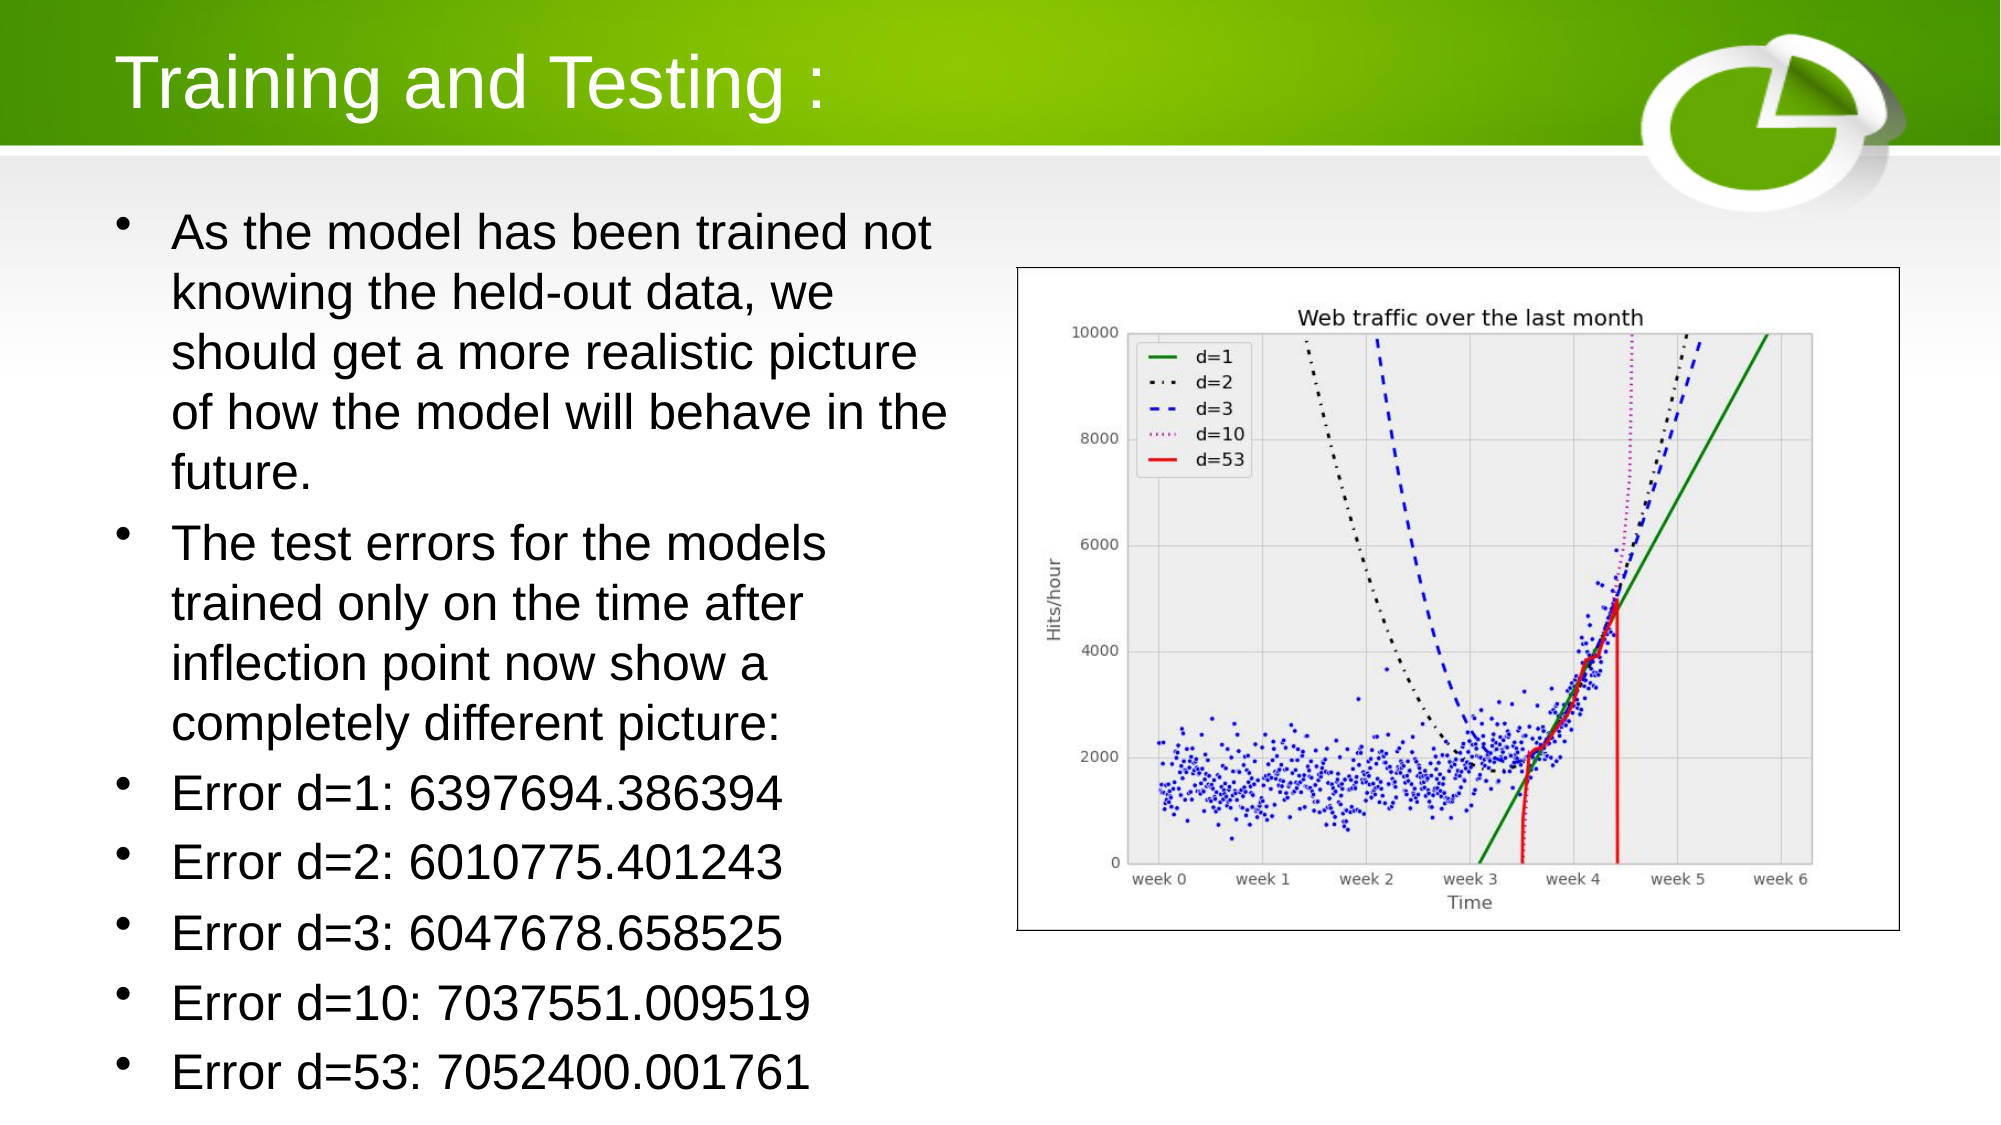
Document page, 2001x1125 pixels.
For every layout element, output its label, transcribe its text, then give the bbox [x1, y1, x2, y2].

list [1016, 267, 1900, 931]
picture [0, 0, 2001, 1125]
list As the model has been trained not knowing the held-out data, we should get a more realistic picture of how the model will behave in the future. The test errors for the models trained only on the time after inflection point now show a completely different picture: Error d=1: 6397694.386394 Error d=2: 6010775.401243 Error d=3: 6047678.658525 Error d=10: 7037551.009519 Error d=53: 7052400.001761 [99, 192, 984, 1006]
title Training and Testing : [99, 30, 1901, 127]
